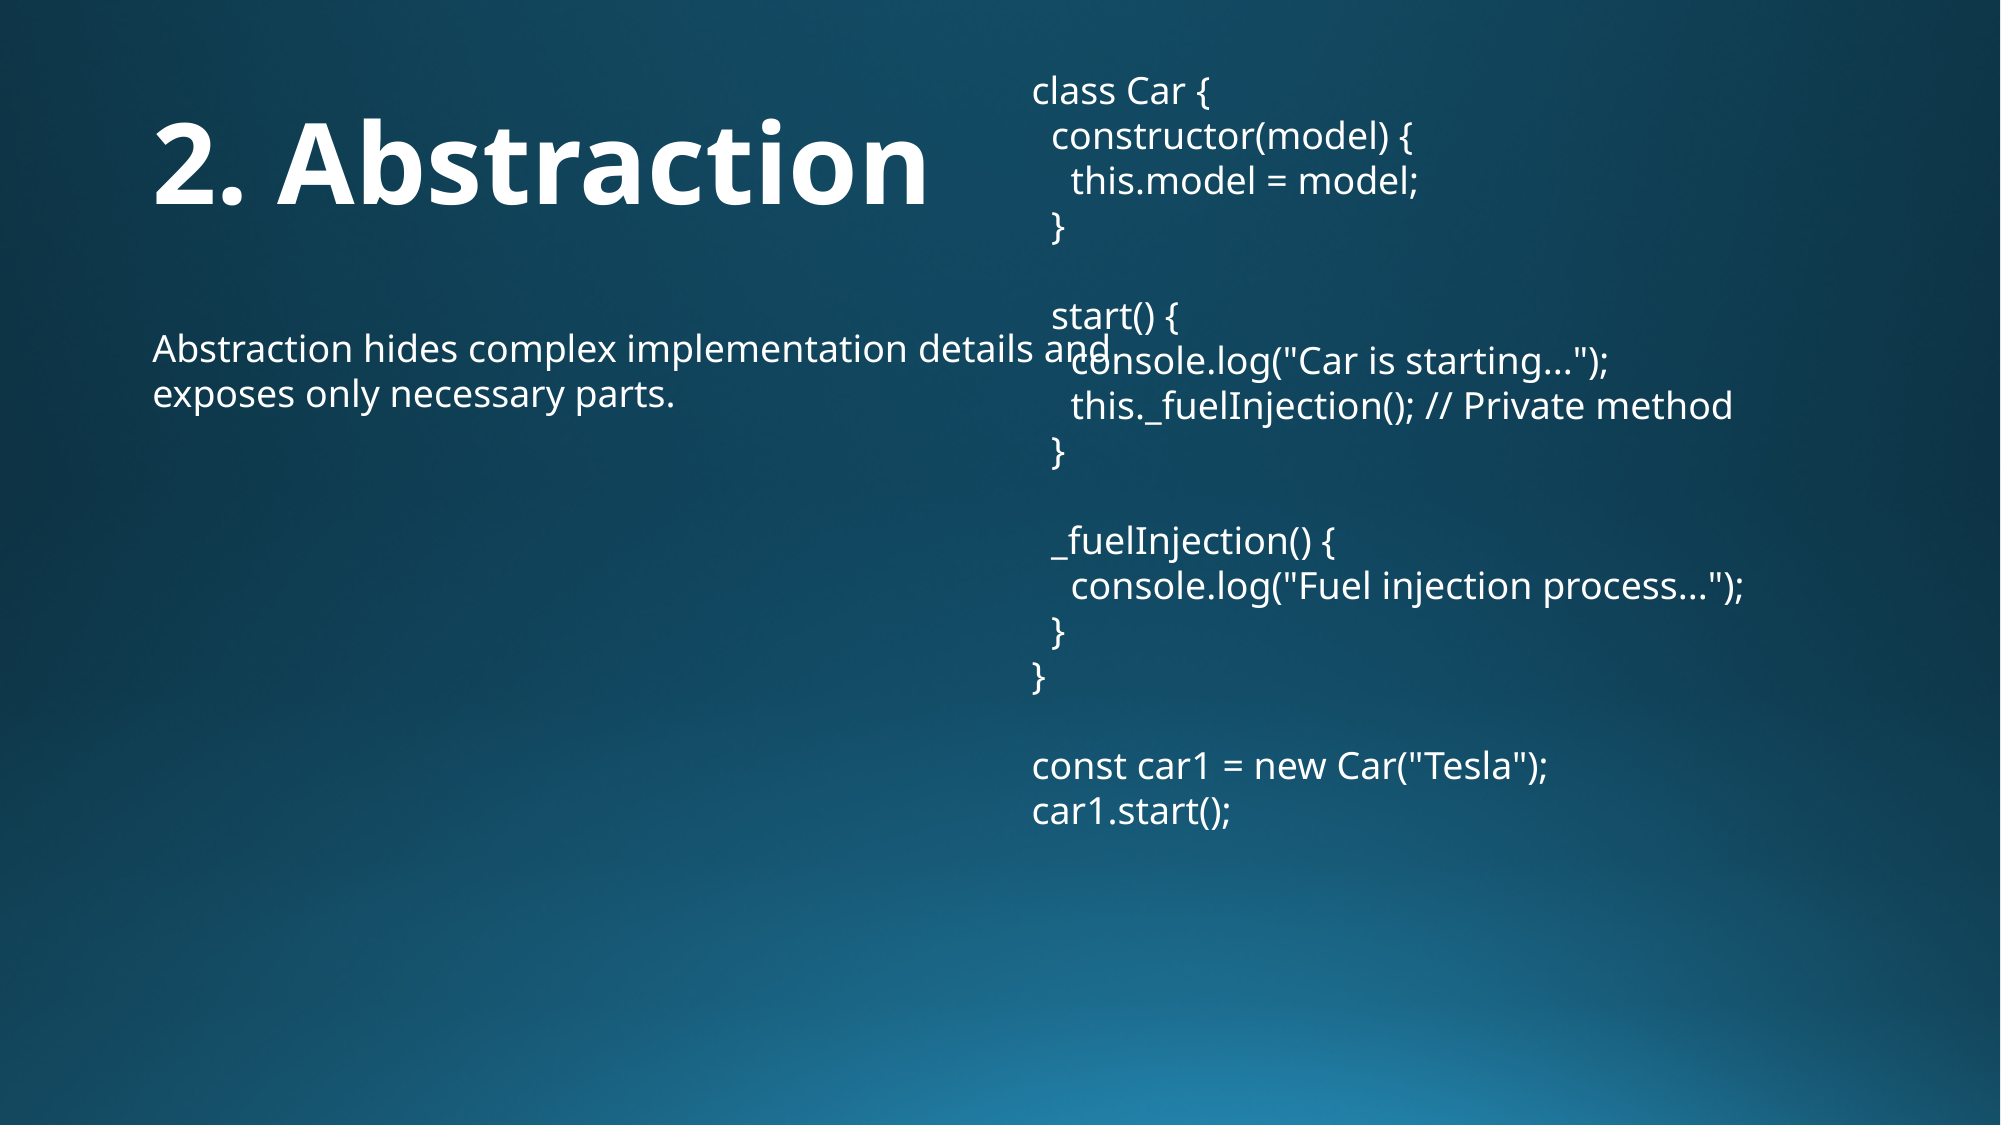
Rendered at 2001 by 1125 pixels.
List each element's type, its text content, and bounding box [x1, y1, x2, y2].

text_box Abstraction hides complex implementation details and exposes only necessary parts. [137, 317, 1016, 423]
picture [0, 0, 2001, 1125]
title 2. Abstraction [137, 59, 1016, 278]
text_box class Car { constructor(model) { this.model = model; } start() { console.log("Car is starting..."); this._fuelInjection(); // Private method } _fuelInjection() { console.log("Fuel injection process..."); } } const car1 = new Car("Tesla"); car1.start(); [1016, 59, 1979, 840]
